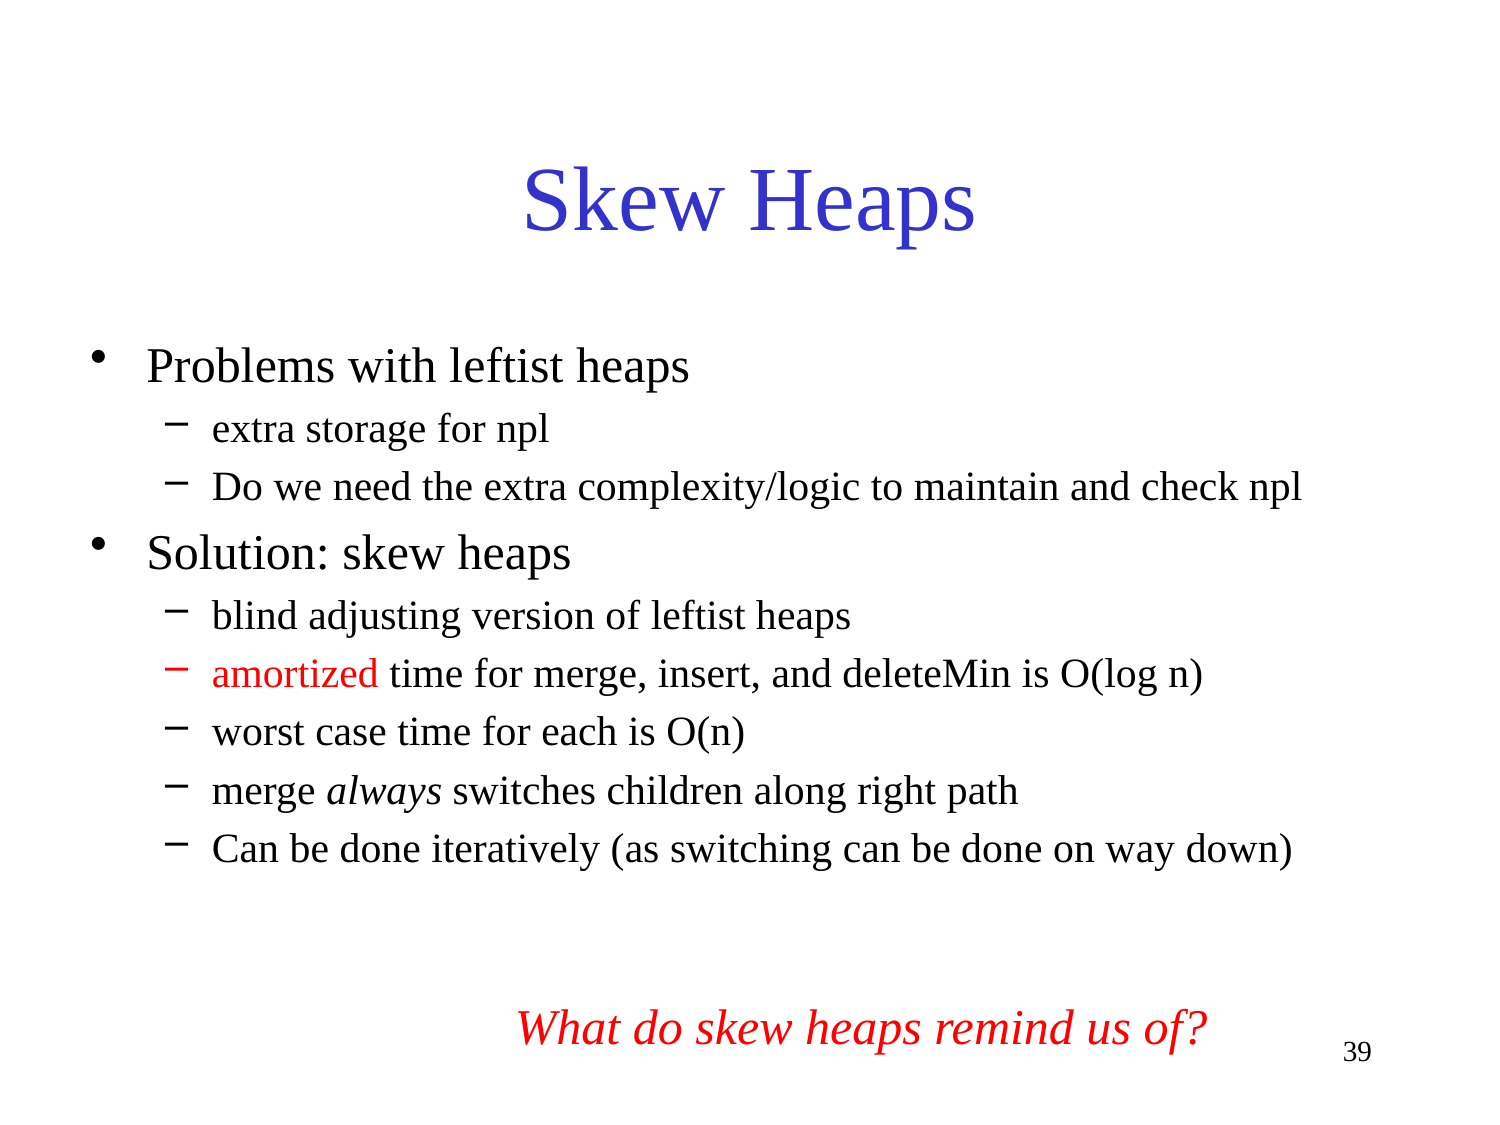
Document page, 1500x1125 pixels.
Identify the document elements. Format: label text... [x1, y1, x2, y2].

slide_number 39 [1074, 1025, 1388, 1100]
list Problems with leftist heaps extra storage for npl Do we need the extra complexity/logic to maintain and check npl Solution: skew heaps blind adjusting version of leftist heaps amortized time for merge, insert, and deleteMin is O(log n) worst case time for each is O(n) merge always switches children along right path Can be done iteratively (as switching can be done on way down) [75, 324, 1425, 1000]
title Skew Heaps [112, 99, 1388, 288]
text_box What do skew heaps remind us of? [500, 987, 1350, 1063]
